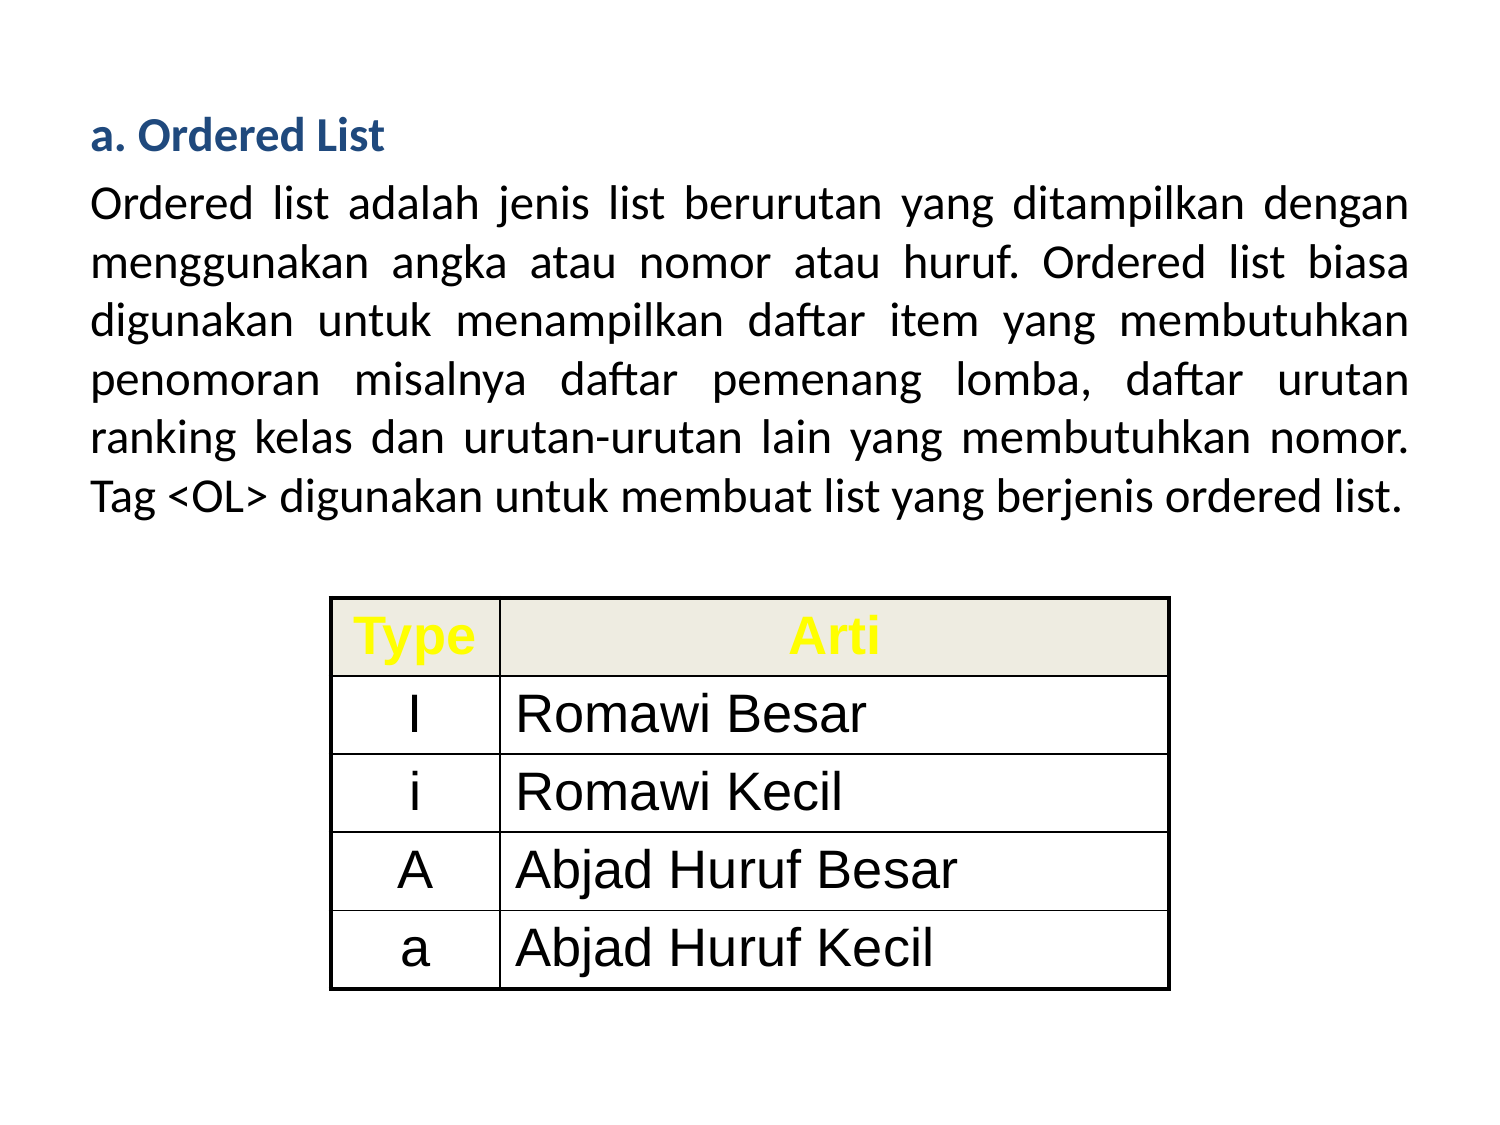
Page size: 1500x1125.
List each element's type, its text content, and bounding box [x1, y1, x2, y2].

table_header Arti [501, 600, 1167, 675]
table_cell i [333, 755, 499, 831]
table_cell Abjad Huruf Kecil [501, 911, 1167, 987]
table_cell Romawi Kecil [501, 755, 1167, 831]
table_cell A [333, 833, 499, 910]
table_cell a [333, 911, 499, 987]
table_cell I [333, 677, 499, 753]
table_header Type [333, 600, 499, 675]
list a. Ordered List Ordered list adalah jenis list berurutan yang ditampilkan dengan menggunakan angka atau nomor atau huruf. Ordered list biasa digunakan untuk menampilkan daftar item yang membutuhkan penomoran misalnya daftar pemenang lomba, daftar urutan ranking kelas dan urutan-urutan lain yang membutuhkan nomor. Tag <OL> digunakan untuk membuat list yang berjenis ordered list. [75, 95, 1425, 563]
table_cell Romawi Besar [501, 677, 1167, 753]
table_cell Abjad Huruf Besar [501, 833, 1167, 910]
